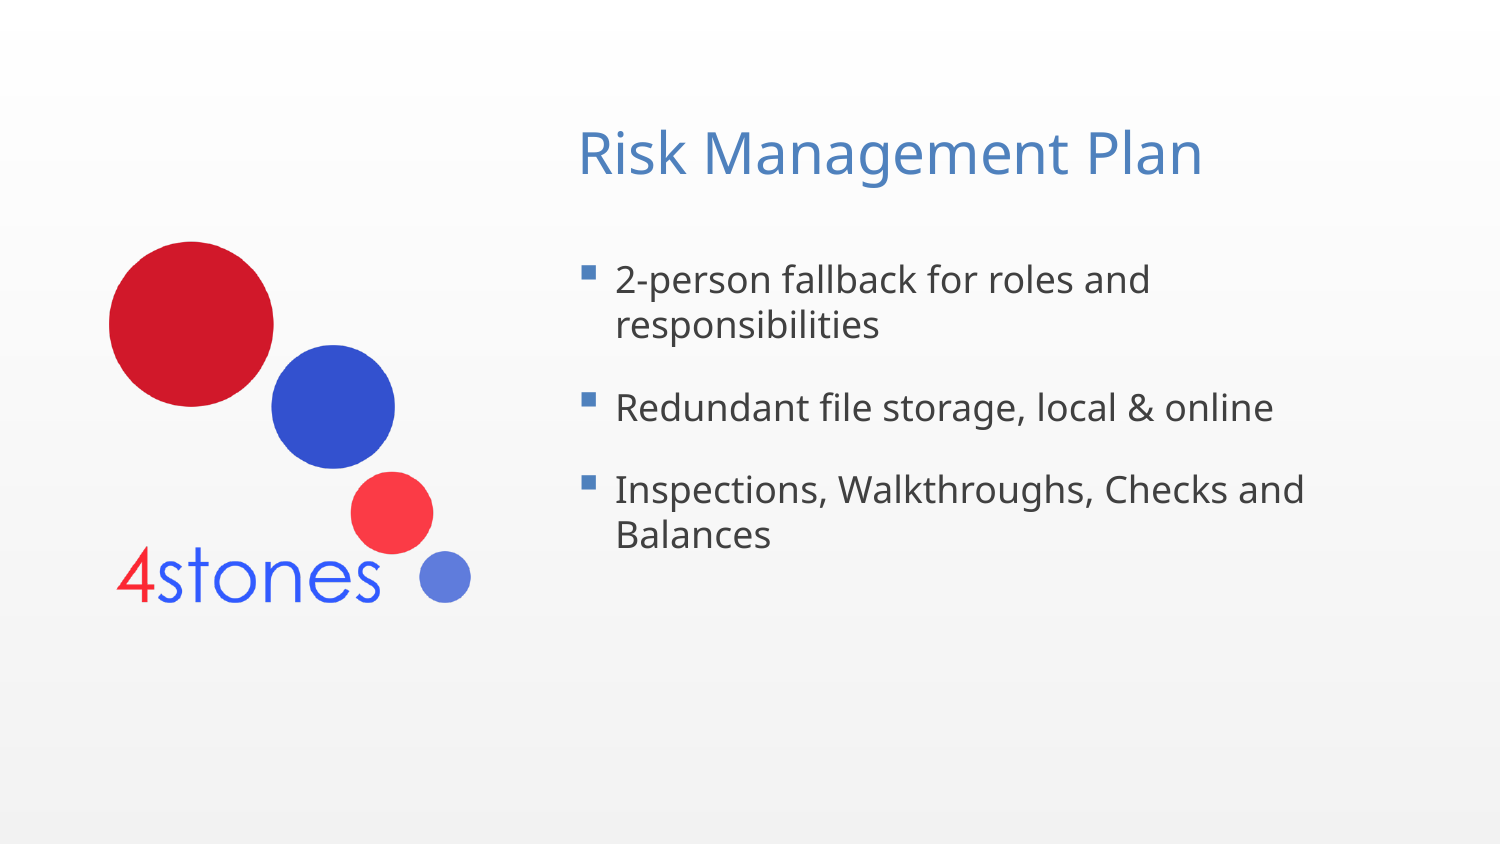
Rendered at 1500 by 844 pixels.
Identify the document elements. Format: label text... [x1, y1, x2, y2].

picture [75, 207, 504, 637]
title Risk Management Plan [562, 84, 1375, 194]
list 2-person fallback for roles and responsibilities Redundant file storage, local & online Inspections, Walkthroughs, Checks and Balances [562, 248, 1374, 754]
